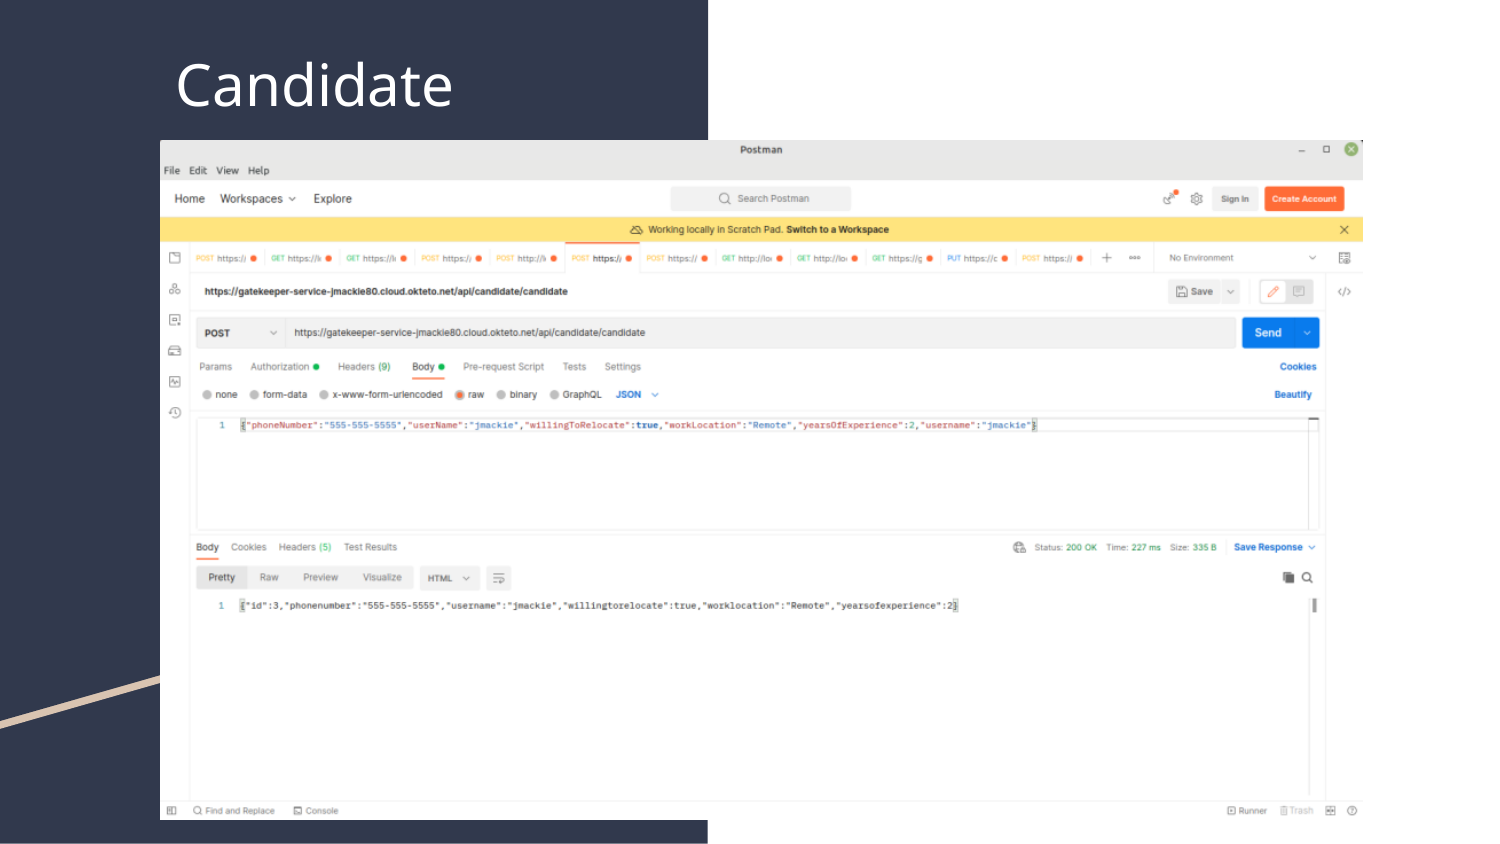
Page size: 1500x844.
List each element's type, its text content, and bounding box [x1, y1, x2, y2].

title Candidate [160, 29, 769, 140]
picture [160, 140, 1364, 820]
